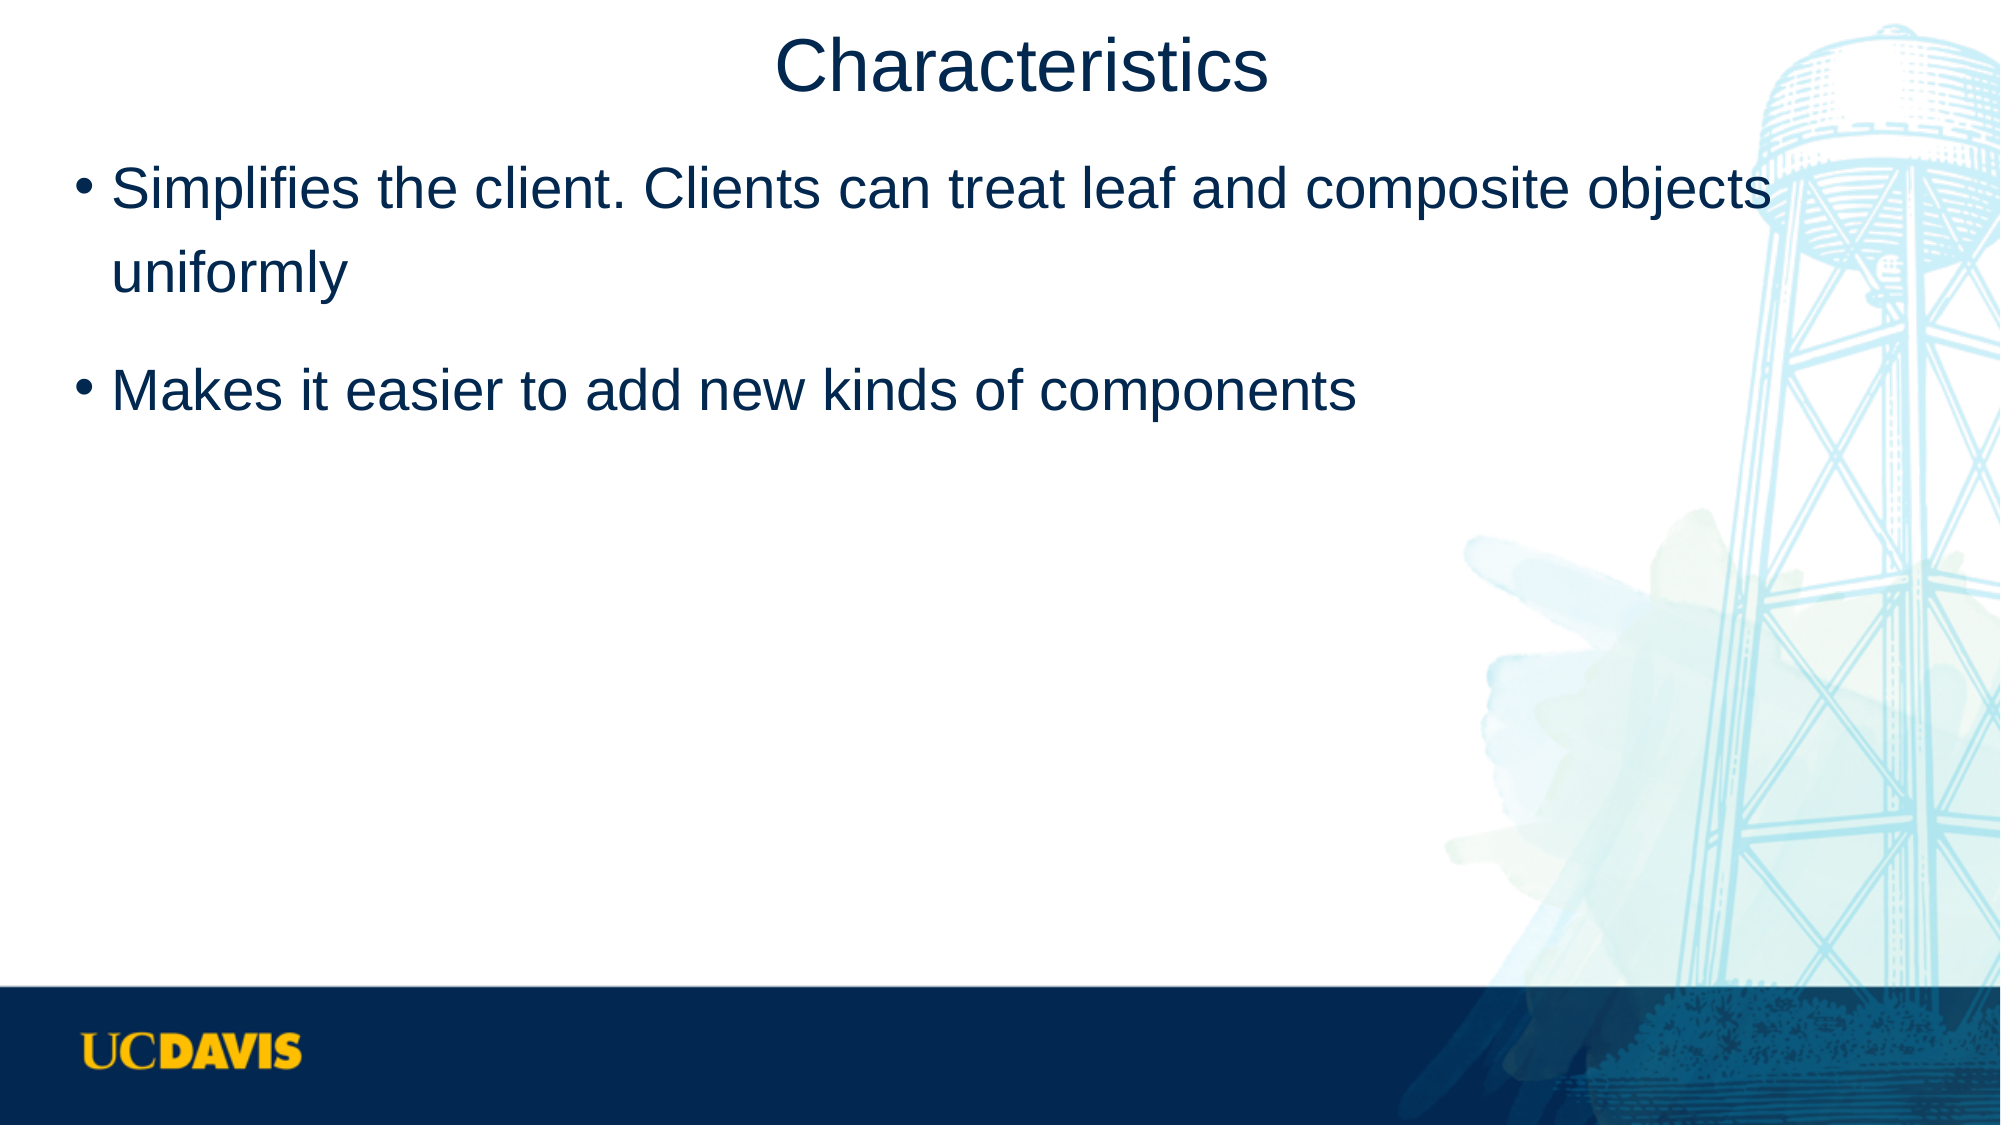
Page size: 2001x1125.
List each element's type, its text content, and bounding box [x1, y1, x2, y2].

list Simplifies the client. Clients can treat leaf and composite objects uniformly Makes it easier to add new kinds of components [59, 128, 1938, 985]
title Characteristics [0, 0, 2000, 115]
picture [0, 0, 2001, 1125]
